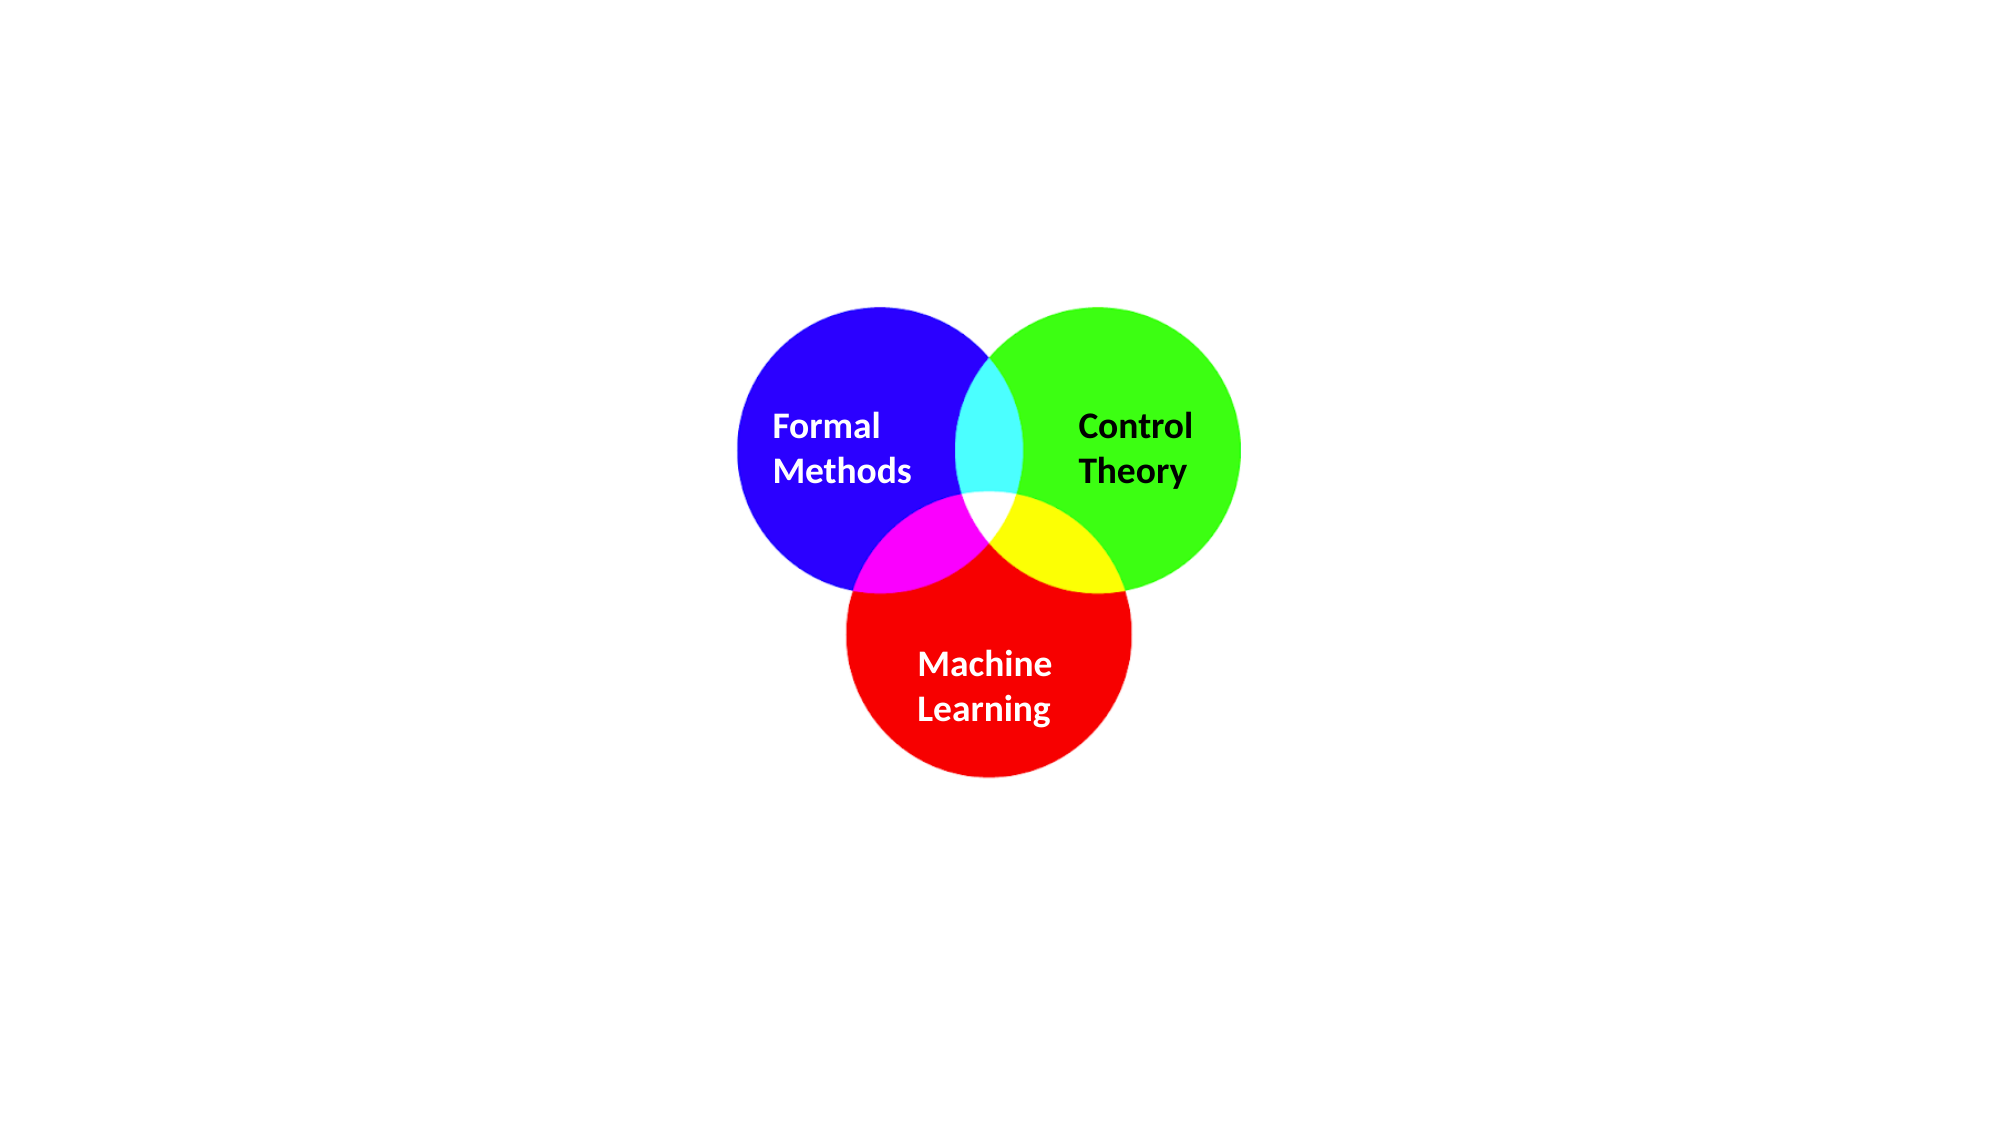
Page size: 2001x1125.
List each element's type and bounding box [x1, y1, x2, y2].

text_box [705, 274, 1273, 804]
